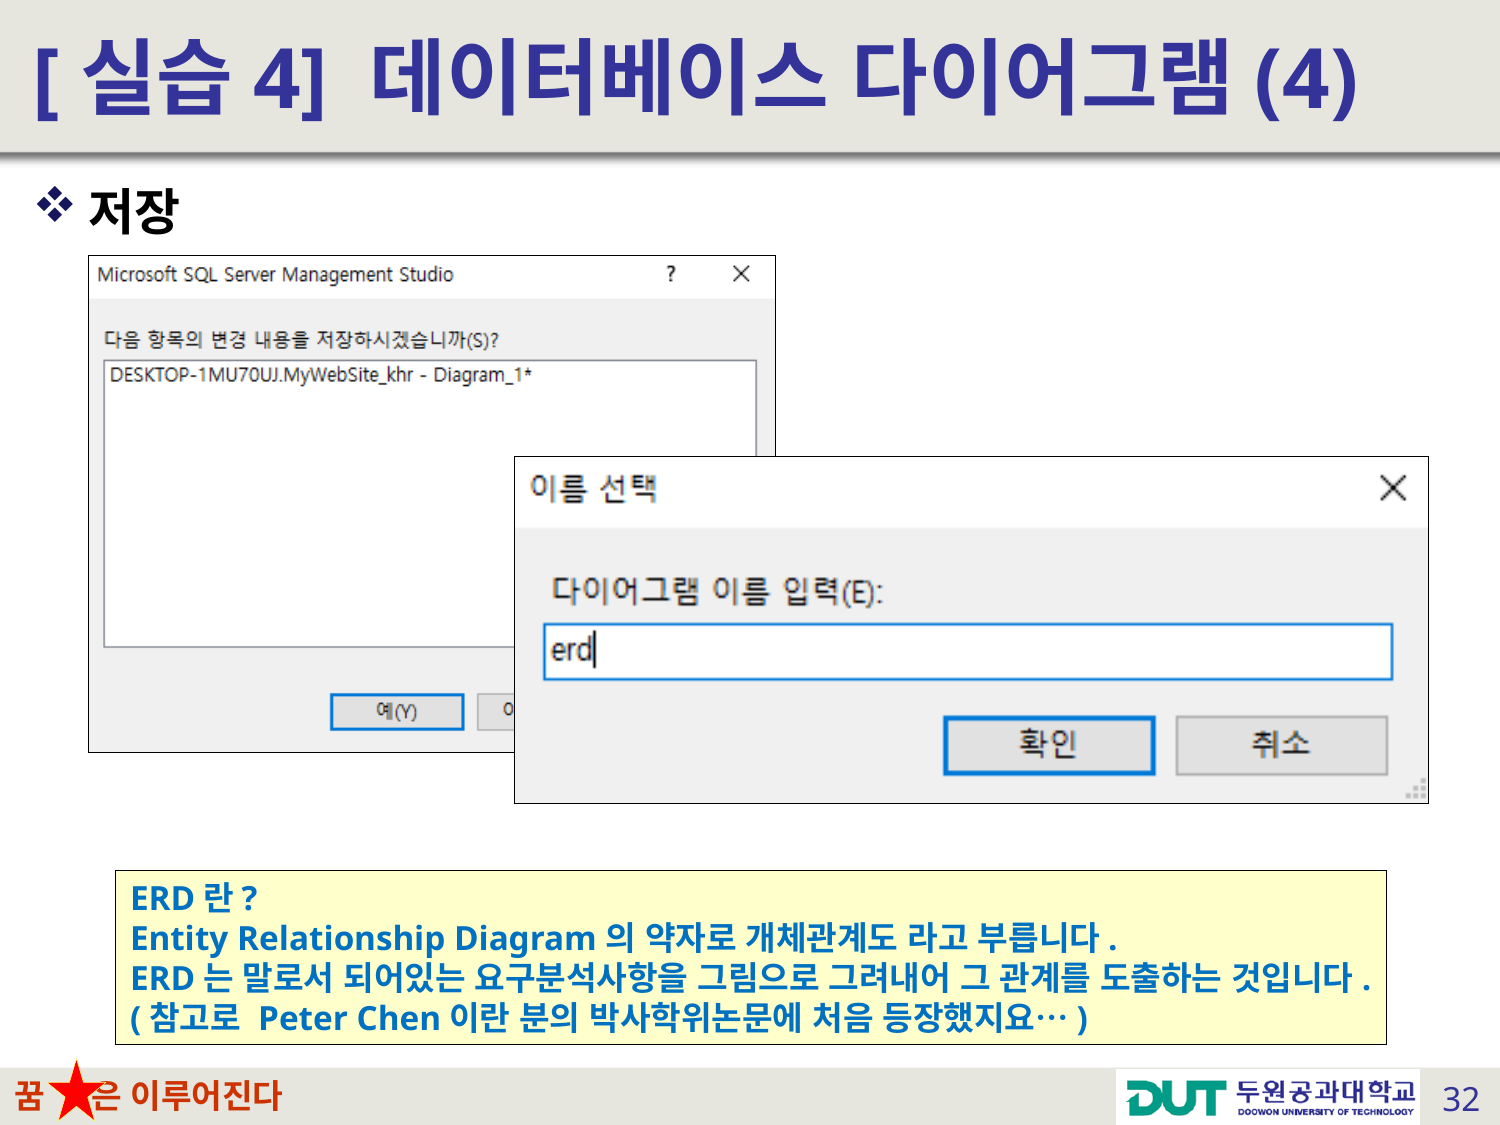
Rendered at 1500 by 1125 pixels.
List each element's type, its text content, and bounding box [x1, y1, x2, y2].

picture [0, 1066, 1500, 1125]
title [실습4] 데이터베이스 다이어그램(4) [17, 8, 1483, 142]
picture [100, 1085, 113, 1090]
list 저장 [17, 160, 1487, 1067]
picture [88, 255, 1429, 804]
text_box ERD란? Entity Relationship Diagram의 약자로 개체관계도 라고 부릅니다. ERD는 말로서 되어있는 요구분석사항을 그림으로 그려내어 그 관계를 도출하는 것입니다. (참고로 Peter Chen이란 분의 박사학위논문에 처음 등장했지요…) [115, 870, 1387, 1045]
picture [0, 0, 1500, 173]
